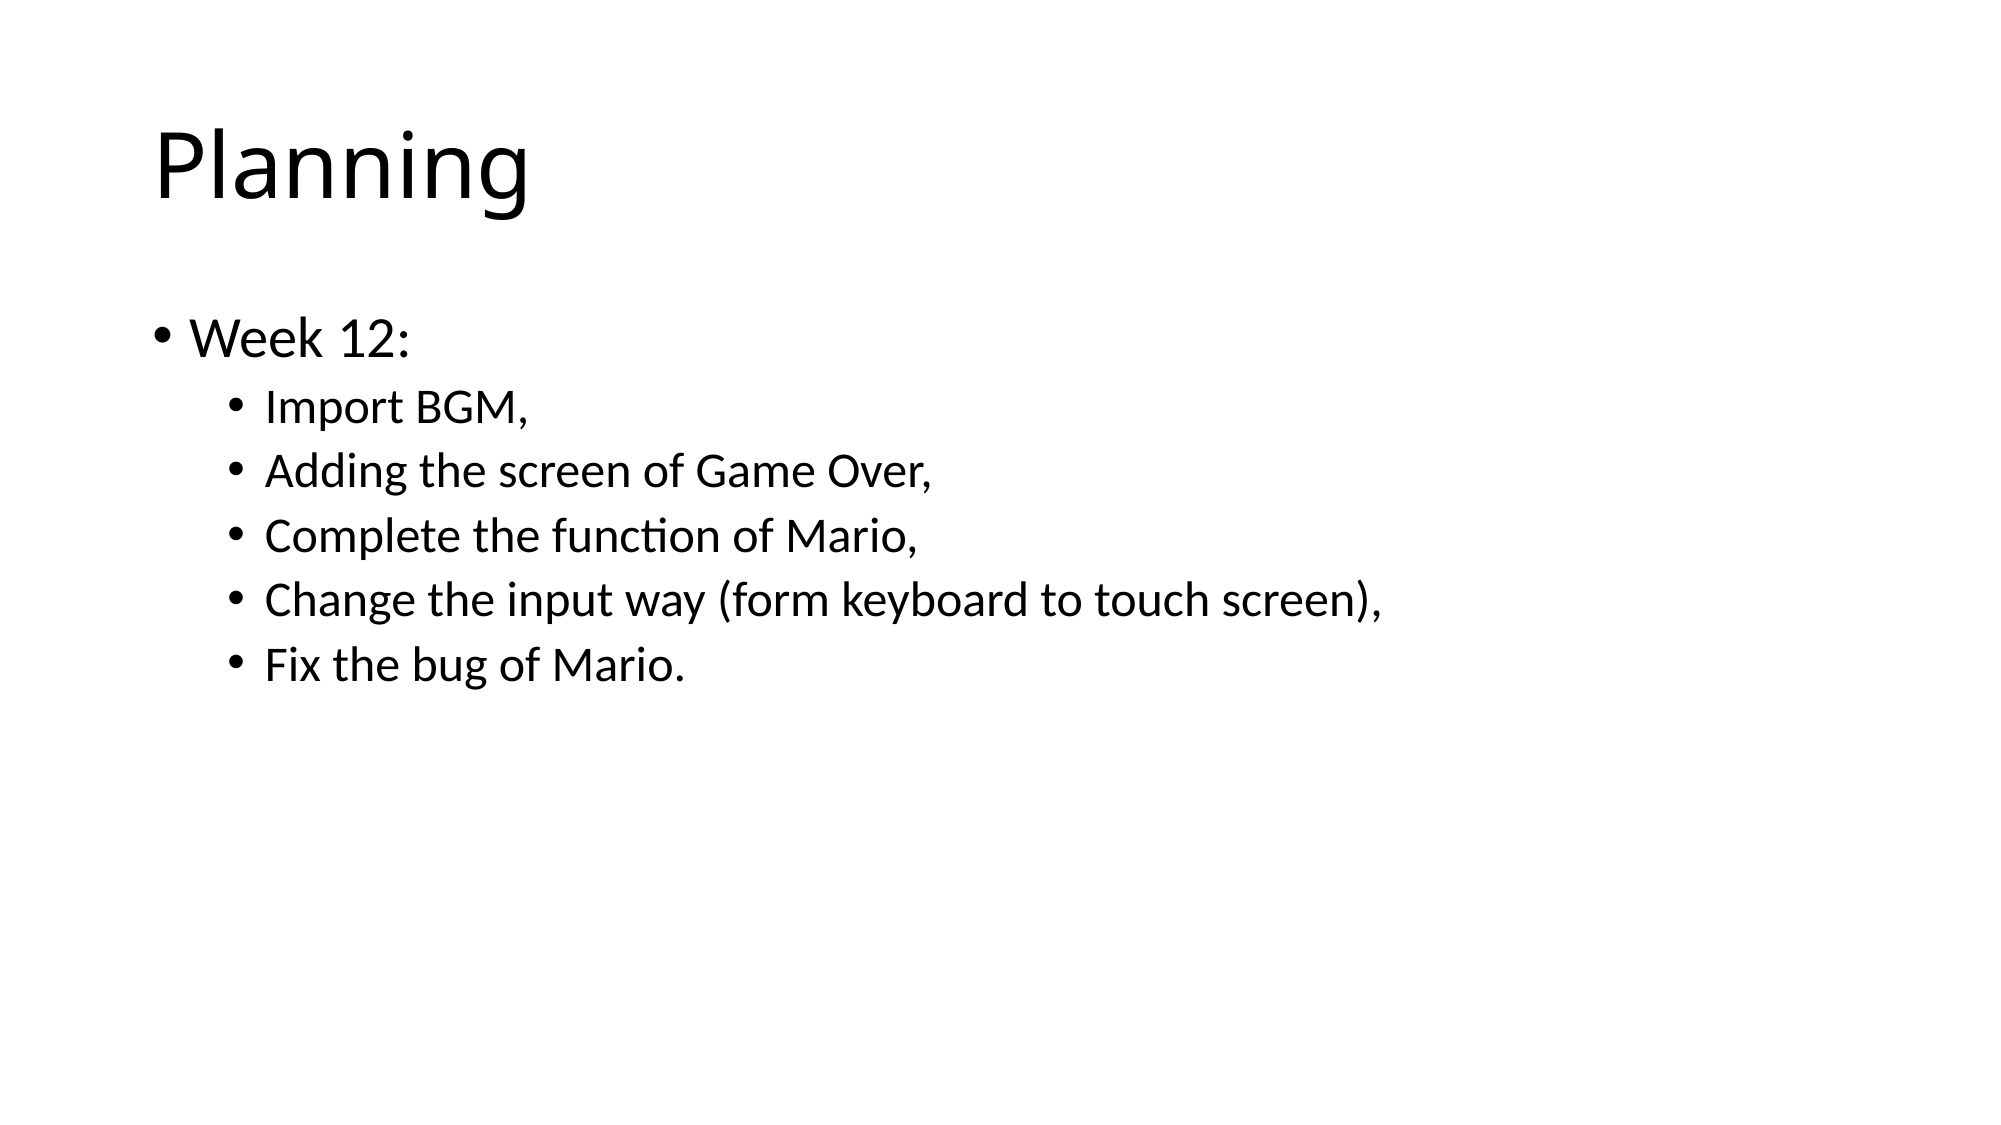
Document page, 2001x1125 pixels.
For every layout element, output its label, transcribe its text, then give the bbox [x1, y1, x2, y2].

title Planning [137, 59, 1863, 278]
list Week 12: Import BGM, Adding the screen of Game Over, Complete the function of Mario, Change the input way (form keyboard to touch screen), Fix the bug of Mario. [137, 299, 1863, 1014]
